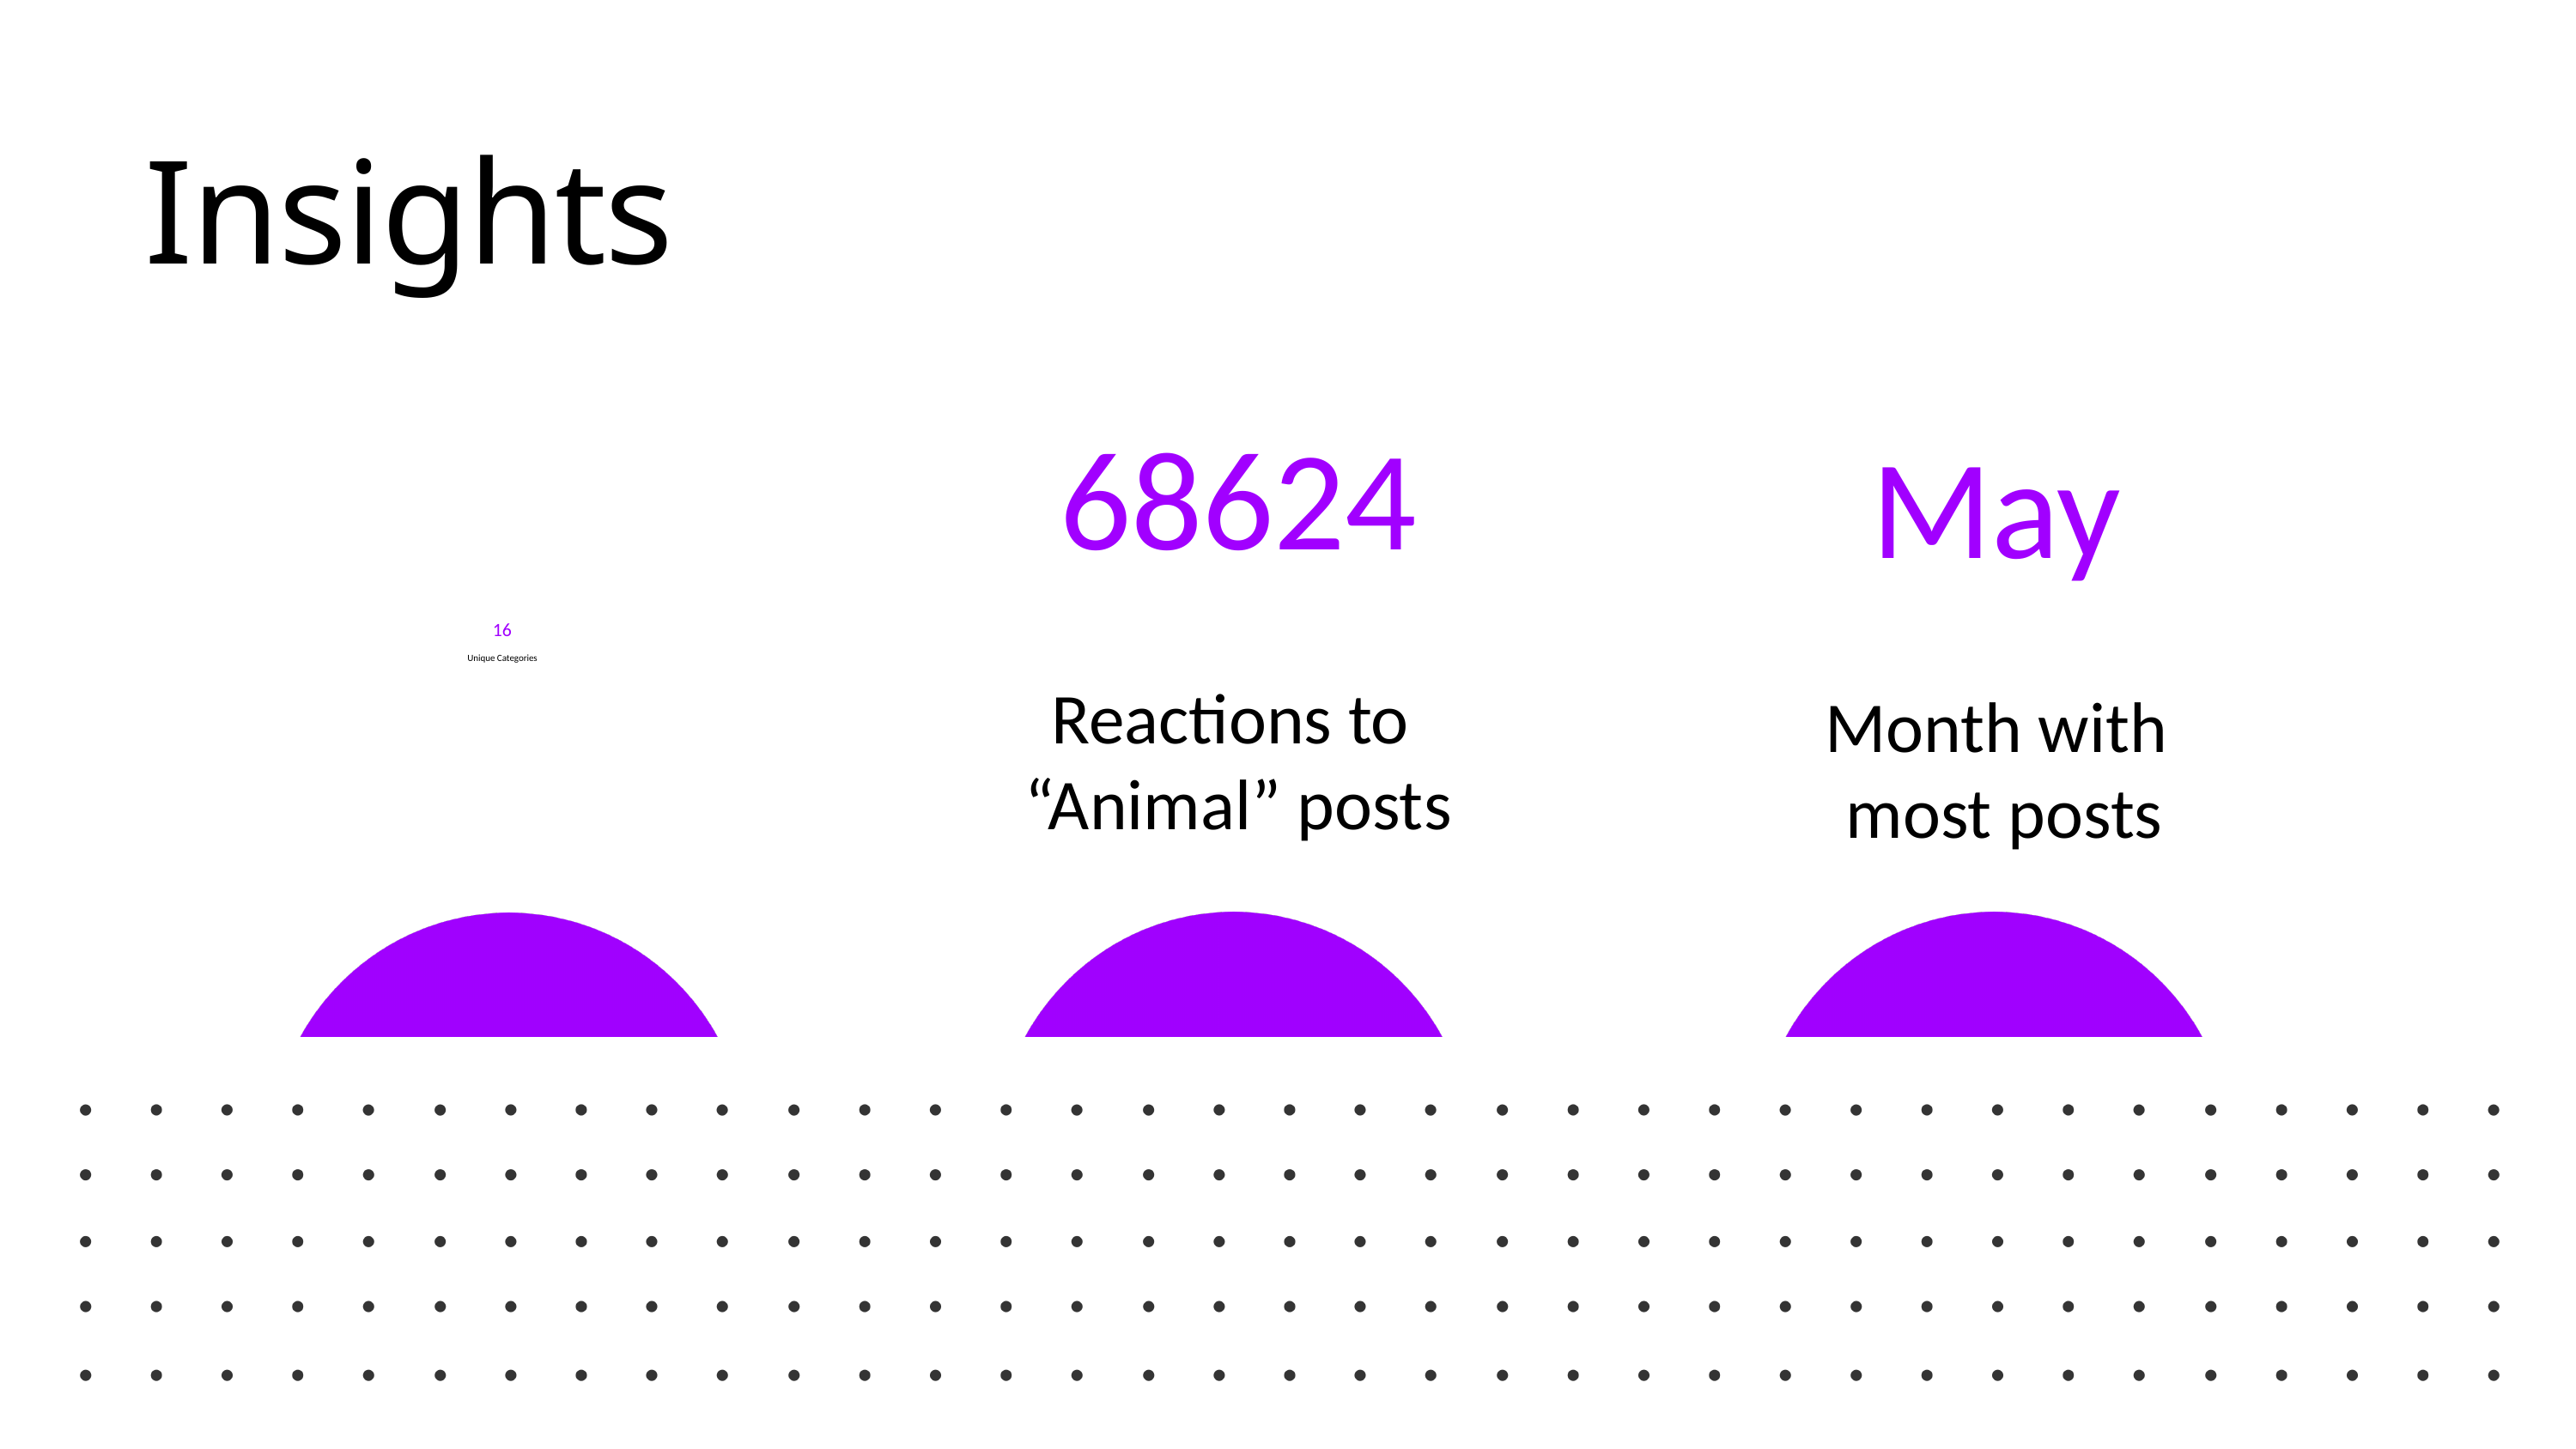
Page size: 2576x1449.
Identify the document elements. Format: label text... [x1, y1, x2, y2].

title 16 Unique Categories [217, 609, 787, 682]
picture [1784, 912, 2204, 1037]
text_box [72, 1099, 2504, 1385]
text_box Insights [144, 121, 799, 294]
picture [1024, 912, 1443, 1037]
picture [299, 912, 719, 1037]
text_box May Month with most posts [1572, 410, 2421, 859]
text_box 68624 Reactions to “Animal” posts [928, 402, 1549, 851]
